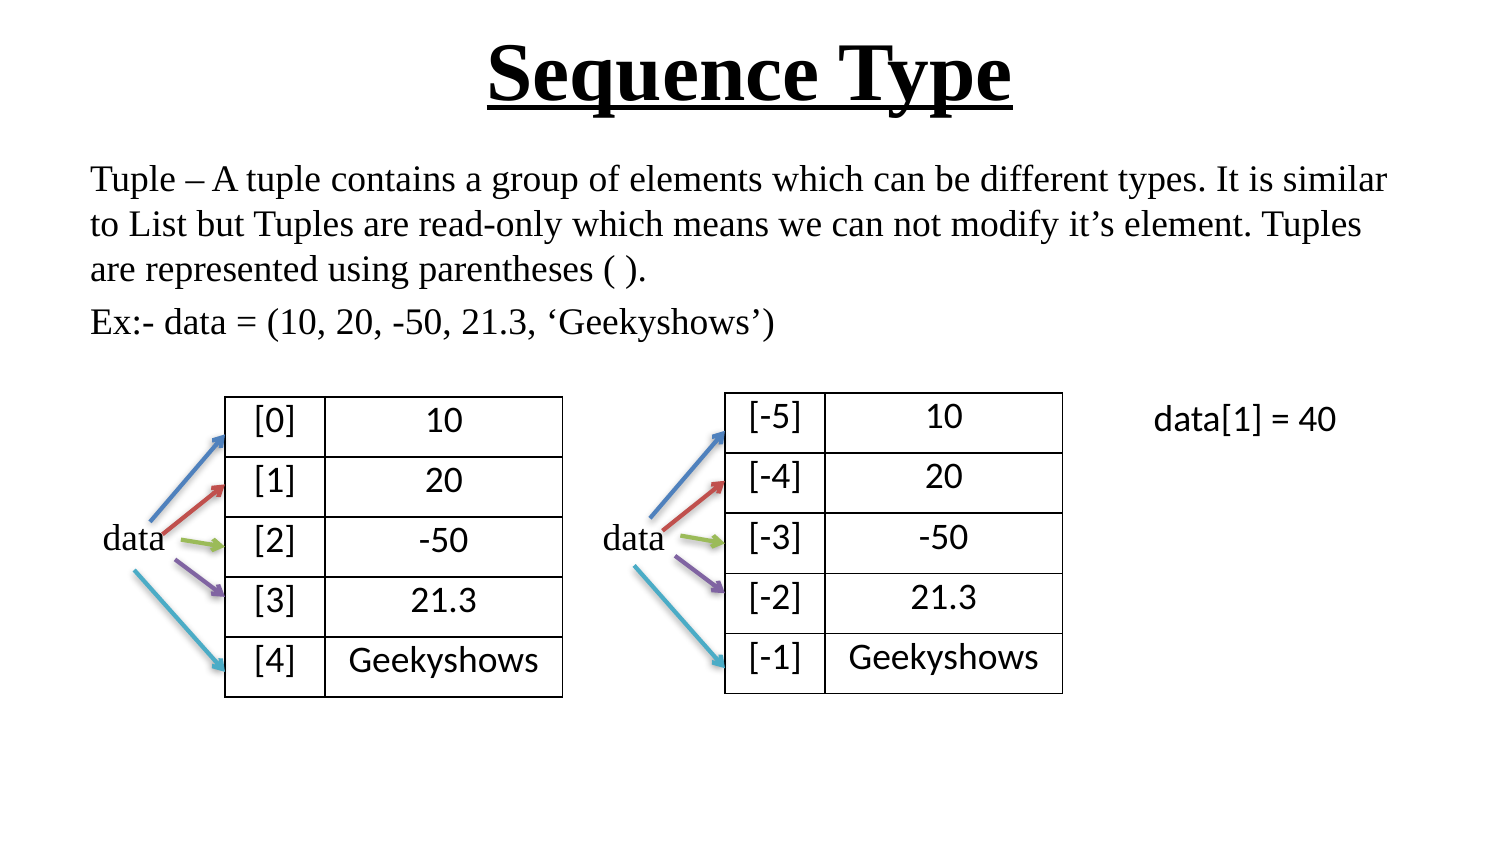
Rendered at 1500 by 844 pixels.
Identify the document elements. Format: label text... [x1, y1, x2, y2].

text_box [662, 480, 726, 531]
table_cell [1] [229, 458, 324, 516]
table_cell [-1] [726, 634, 824, 693]
table_cell -50 [826, 514, 1062, 573]
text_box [680, 535, 726, 544]
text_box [149, 434, 226, 523]
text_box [162, 484, 226, 535]
list Tuple – A tuple contains a group of elements which can be different types. It is similar to List but Tuples are read-only which means we can not modify it’s element. Tuples are represented using parentheses ( ). Ex:- data = (10, 20, -50, 21.3, ‘Geekyshows’) [75, 146, 1425, 372]
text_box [180, 539, 226, 547]
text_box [174, 559, 226, 569]
table_cell 21.3 [326, 578, 562, 636]
table_cell 21.3 [826, 574, 1062, 633]
table_header 10 [826, 394, 1062, 452]
table_cell -50 [326, 518, 562, 576]
table_cell Geekyshows [826, 634, 1062, 693]
text_box data [587, 505, 681, 566]
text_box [633, 566, 726, 669]
table_cell [-3] [726, 514, 824, 573]
table_cell [-4] [729, 454, 824, 512]
table_header 10 [326, 398, 562, 456]
table_cell 20 [326, 458, 562, 516]
table_cell [2] [226, 518, 324, 576]
table_cell [-2] [729, 574, 824, 633]
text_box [133, 569, 226, 673]
table_header [-5] [726, 394, 824, 452]
table_header [0] [226, 398, 324, 456]
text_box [649, 430, 726, 519]
table_cell Geekyshows [326, 638, 562, 696]
text_box data[1] = 40 [1138, 386, 1352, 446]
table_cell [3] [229, 578, 324, 636]
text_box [674, 555, 726, 566]
text_box data [87, 505, 181, 566]
table_cell 20 [826, 454, 1062, 512]
table_cell [4] [226, 638, 324, 696]
title Sequence Type [75, 0, 1425, 138]
